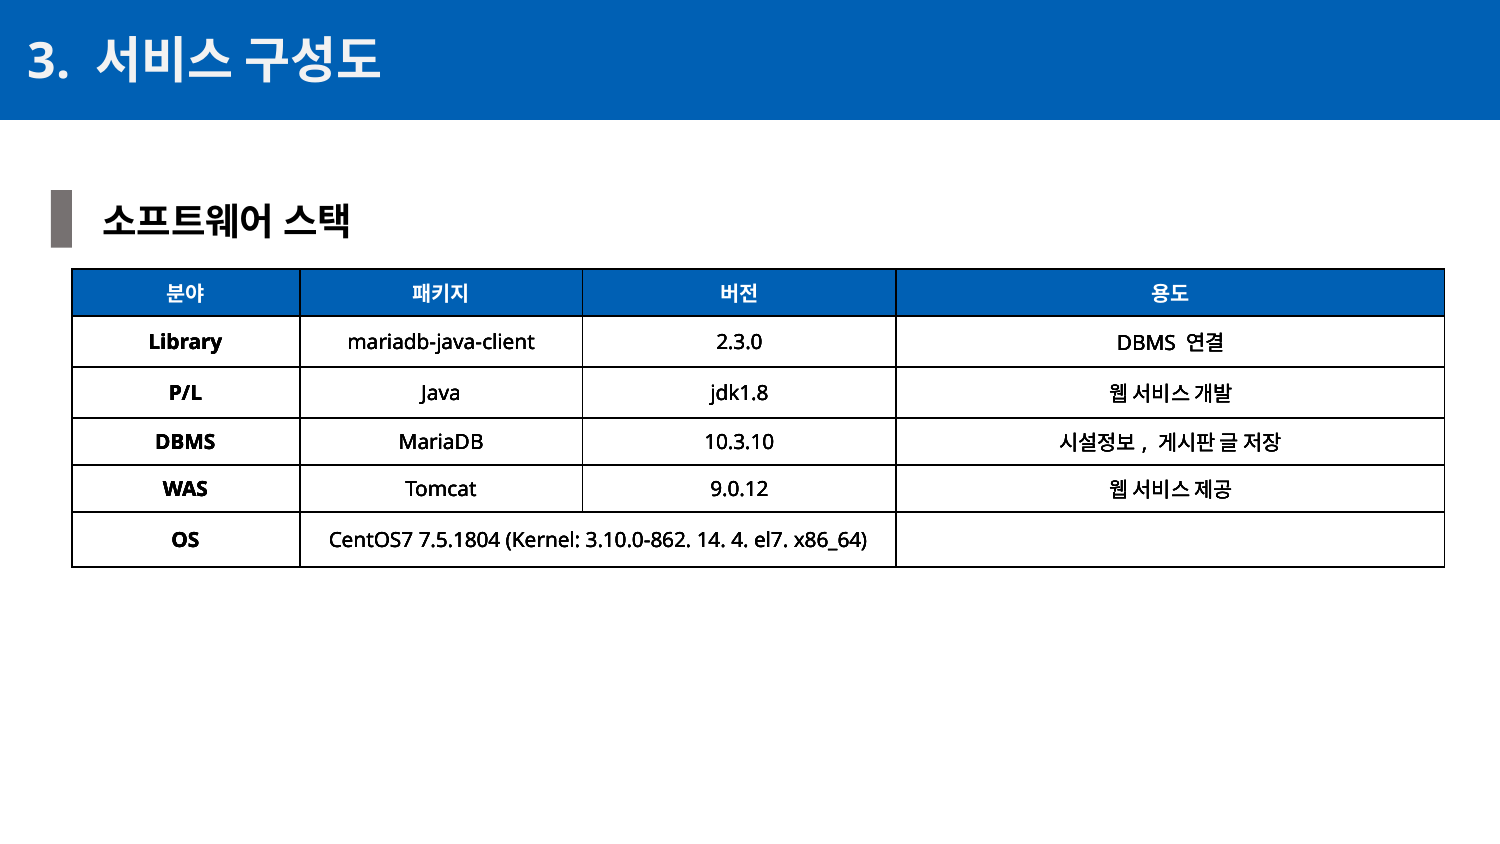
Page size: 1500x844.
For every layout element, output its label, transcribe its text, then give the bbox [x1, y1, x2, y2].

table_cell mariadb-java-client [301, 317, 582, 366]
table_header 버전 [583, 270, 895, 315]
table_cell 9.0.12 [583, 466, 895, 511]
table_cell 2.3.0 [583, 317, 895, 366]
table_cell 10.3.10 [583, 419, 895, 464]
table_cell 웹 서비스 제공 [897, 466, 1444, 511]
table_cell 웹 서비스 개발 [897, 368, 1444, 417]
table_header 분야 [73, 270, 299, 315]
table_header 용도 [897, 270, 1444, 315]
table_cell WAS [73, 466, 299, 511]
table_cell Library [73, 317, 299, 366]
table_cell DBMS 연결 [897, 317, 1444, 366]
table_cell DBMS [73, 419, 299, 464]
text_box 3. 서비스 구성도 [12, 20, 573, 97]
table_cell P/L [73, 368, 299, 417]
table_cell CentOS7 7.5.1804 (Kernel: 3.10.0-862. 14. 4. el7. x86_64) [301, 513, 895, 566]
table_cell MariaDB [301, 419, 582, 464]
table_cell [897, 513, 1444, 566]
table_cell jdk1.8 [583, 368, 895, 417]
text_box [0, 0, 1500, 121]
table_header 패키지 [301, 270, 582, 315]
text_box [50, 190, 447, 251]
table_cell Tomcat [301, 466, 582, 511]
table_cell 시설정보, 게시판 글 저장 [897, 419, 1444, 464]
table_cell Java [301, 368, 582, 417]
table_cell OS [73, 513, 299, 566]
